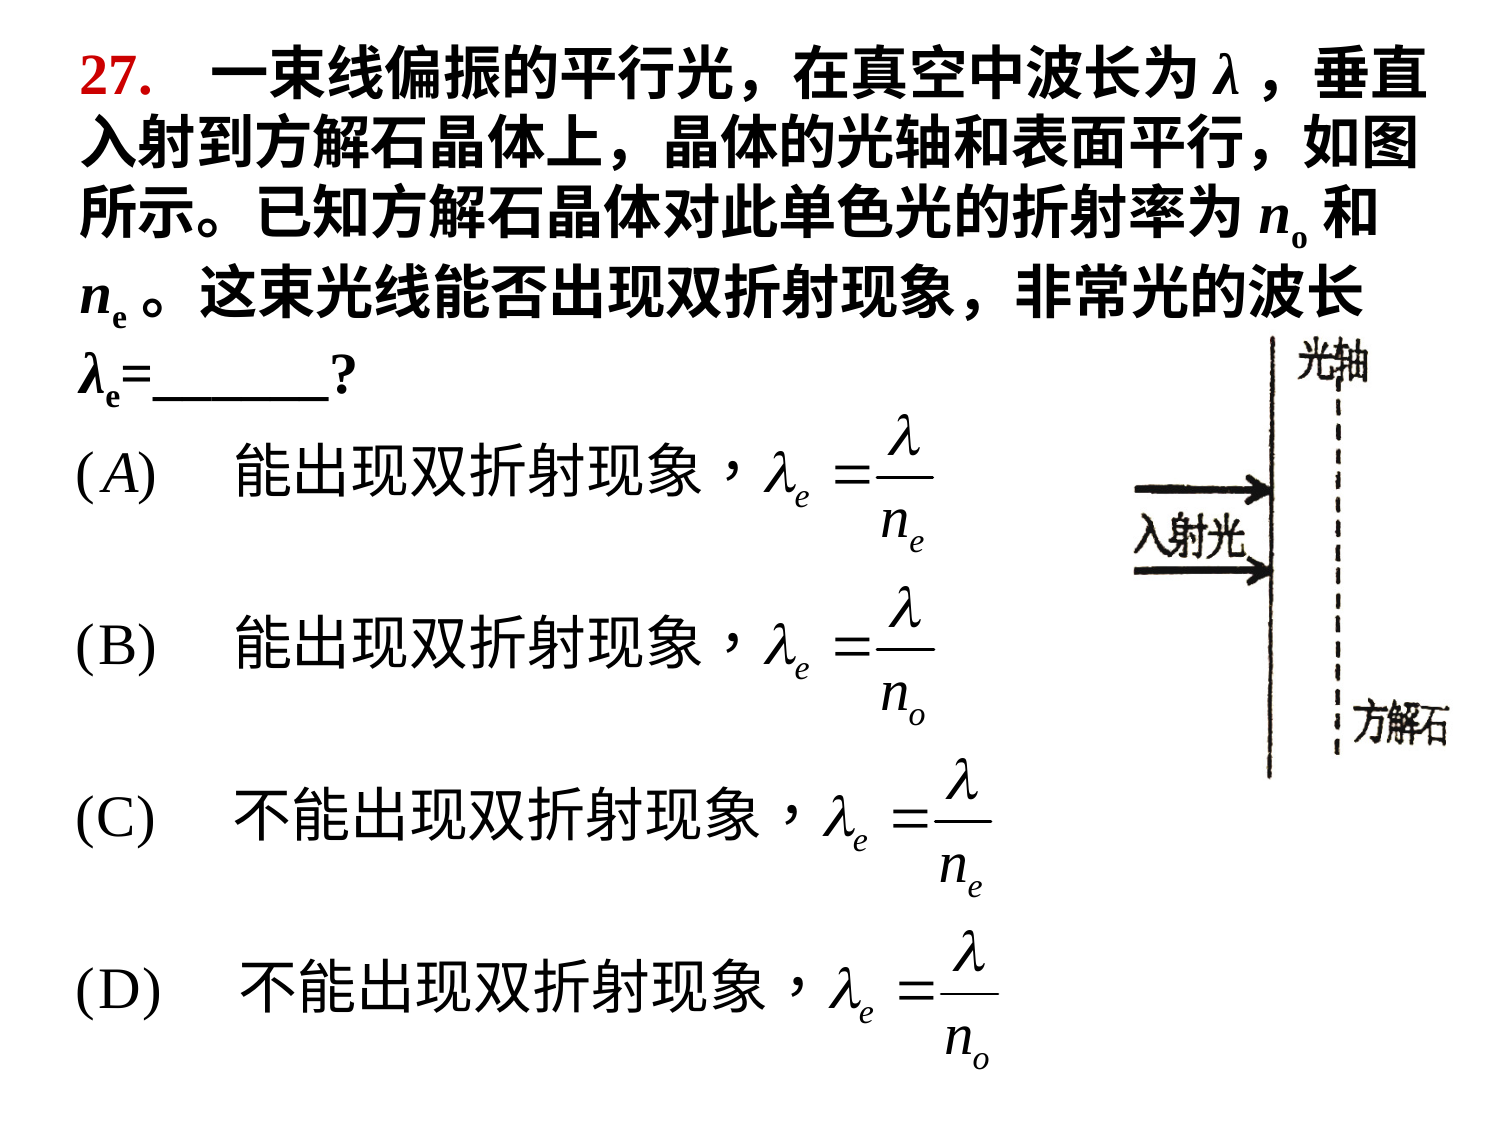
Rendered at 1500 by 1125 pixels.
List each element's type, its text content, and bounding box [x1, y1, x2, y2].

picture [1104, 328, 1456, 798]
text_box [67, 396, 1011, 1084]
text_box 27. 一束线偏振的平行光，在真空中波长为λ，垂直入射到方解石晶体上，晶体的光轴和表面平行，如图所示。已知方解石晶体对此单色光的折射率为no和ne。这束光线能否出现双折射现象，非常光的波长λe=______? [64, 28, 1447, 423]
